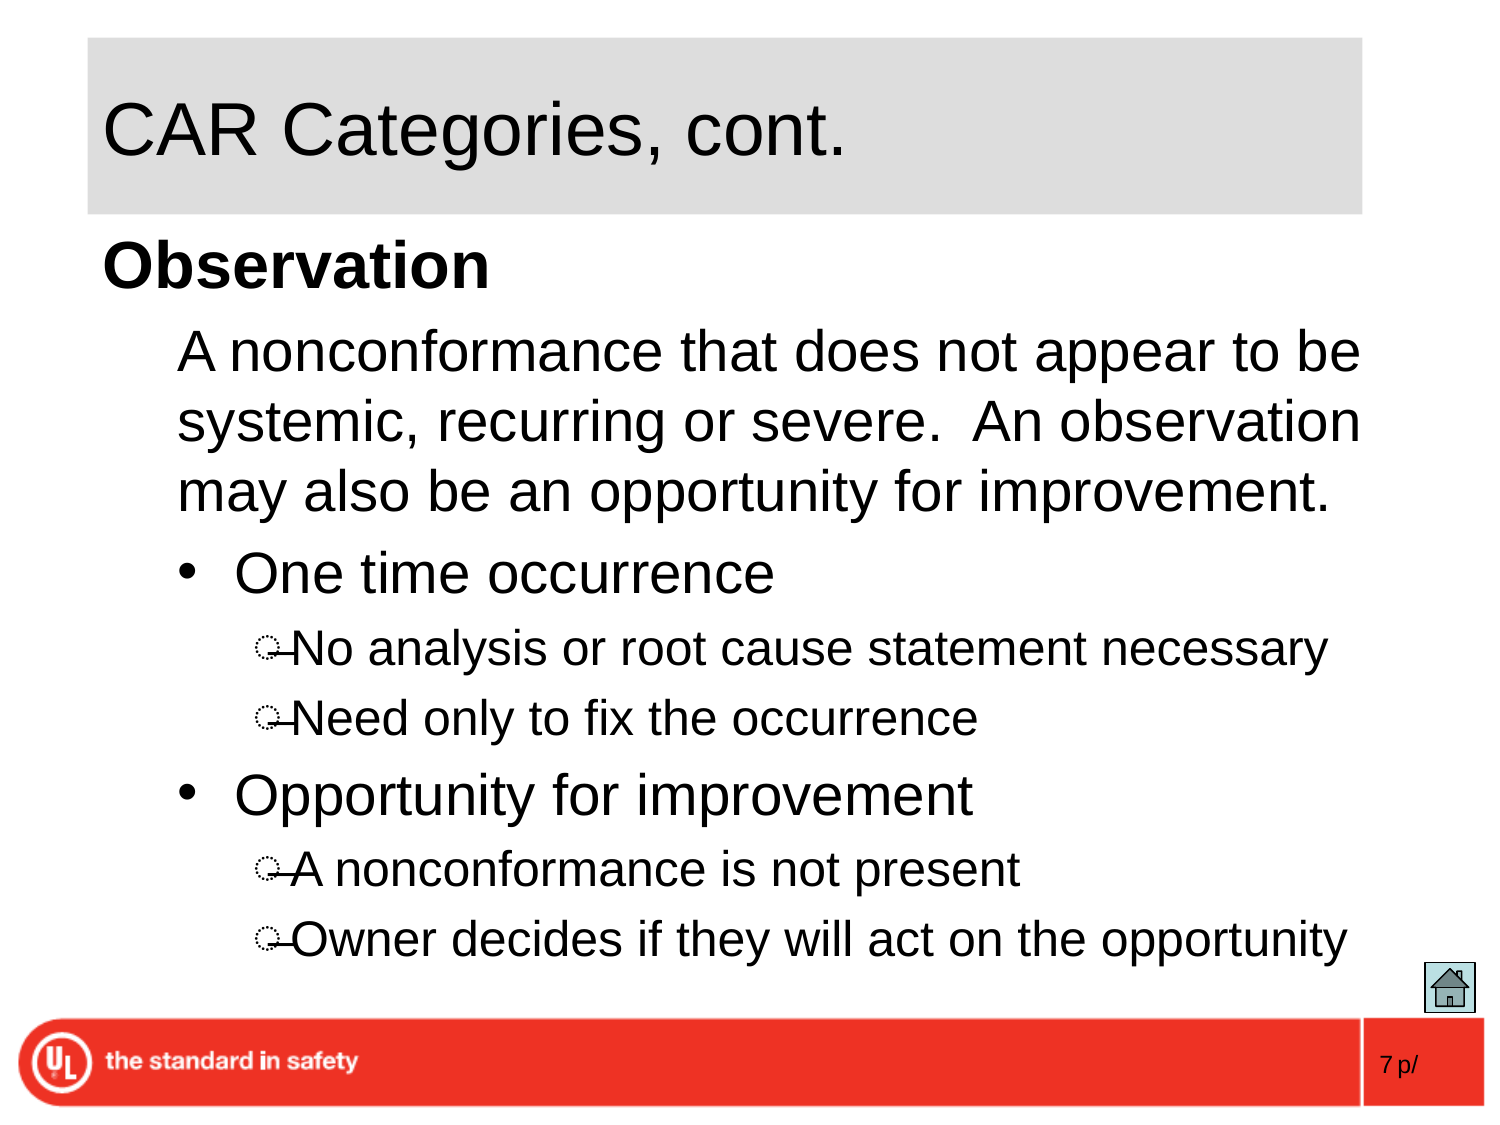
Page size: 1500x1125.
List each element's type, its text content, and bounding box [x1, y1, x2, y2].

list Observation A nonconformance that does not appear to be systemic, recurring or severe. An observation may also be an opportunity for improvement. One time occurrence No analysis or root cause statement necessary Need only to fix the occurrence Opportunity for improvement A nonconformance is not present Owner decides if they will act on the opportunity [87, 214, 1425, 1040]
title CAR Categories, cont. [87, 37, 1363, 214]
picture [0, 1001, 1500, 1125]
text_box [1425, 962, 1476, 1013]
